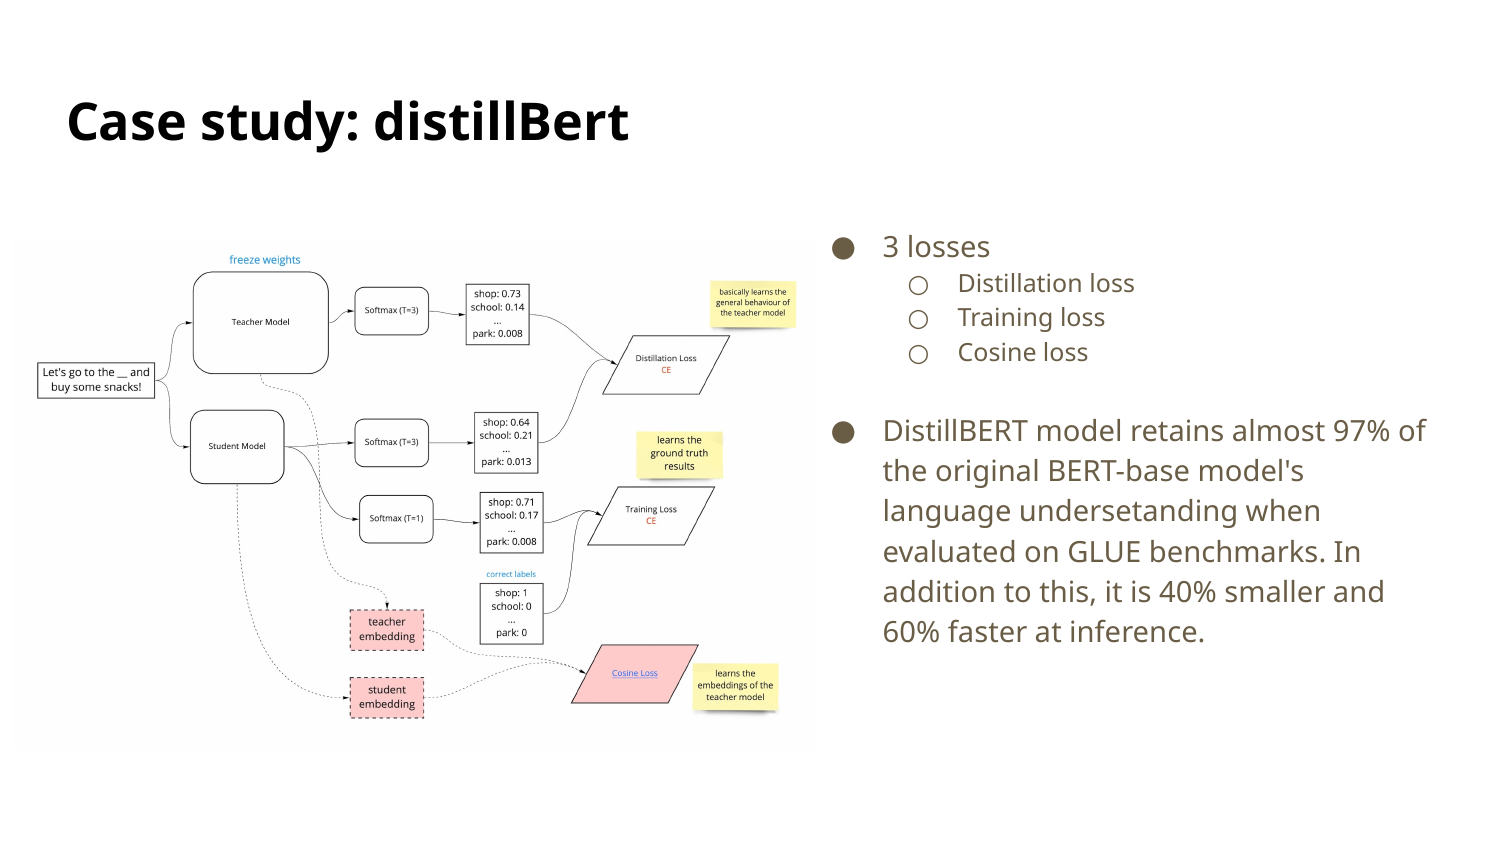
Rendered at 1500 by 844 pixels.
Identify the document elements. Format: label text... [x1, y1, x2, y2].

title Case study: distillBert [51, 72, 1449, 189]
list 3 losses Distillation loss Training loss Cosine loss DistillBERT model retains almost 97% of the original BERT-base model's language undersetanding when evaluated on GLUE benchmarks. In addition to this, it is 40% smaller and 60% faster at inference. [792, 207, 1449, 750]
picture [13, 238, 816, 750]
